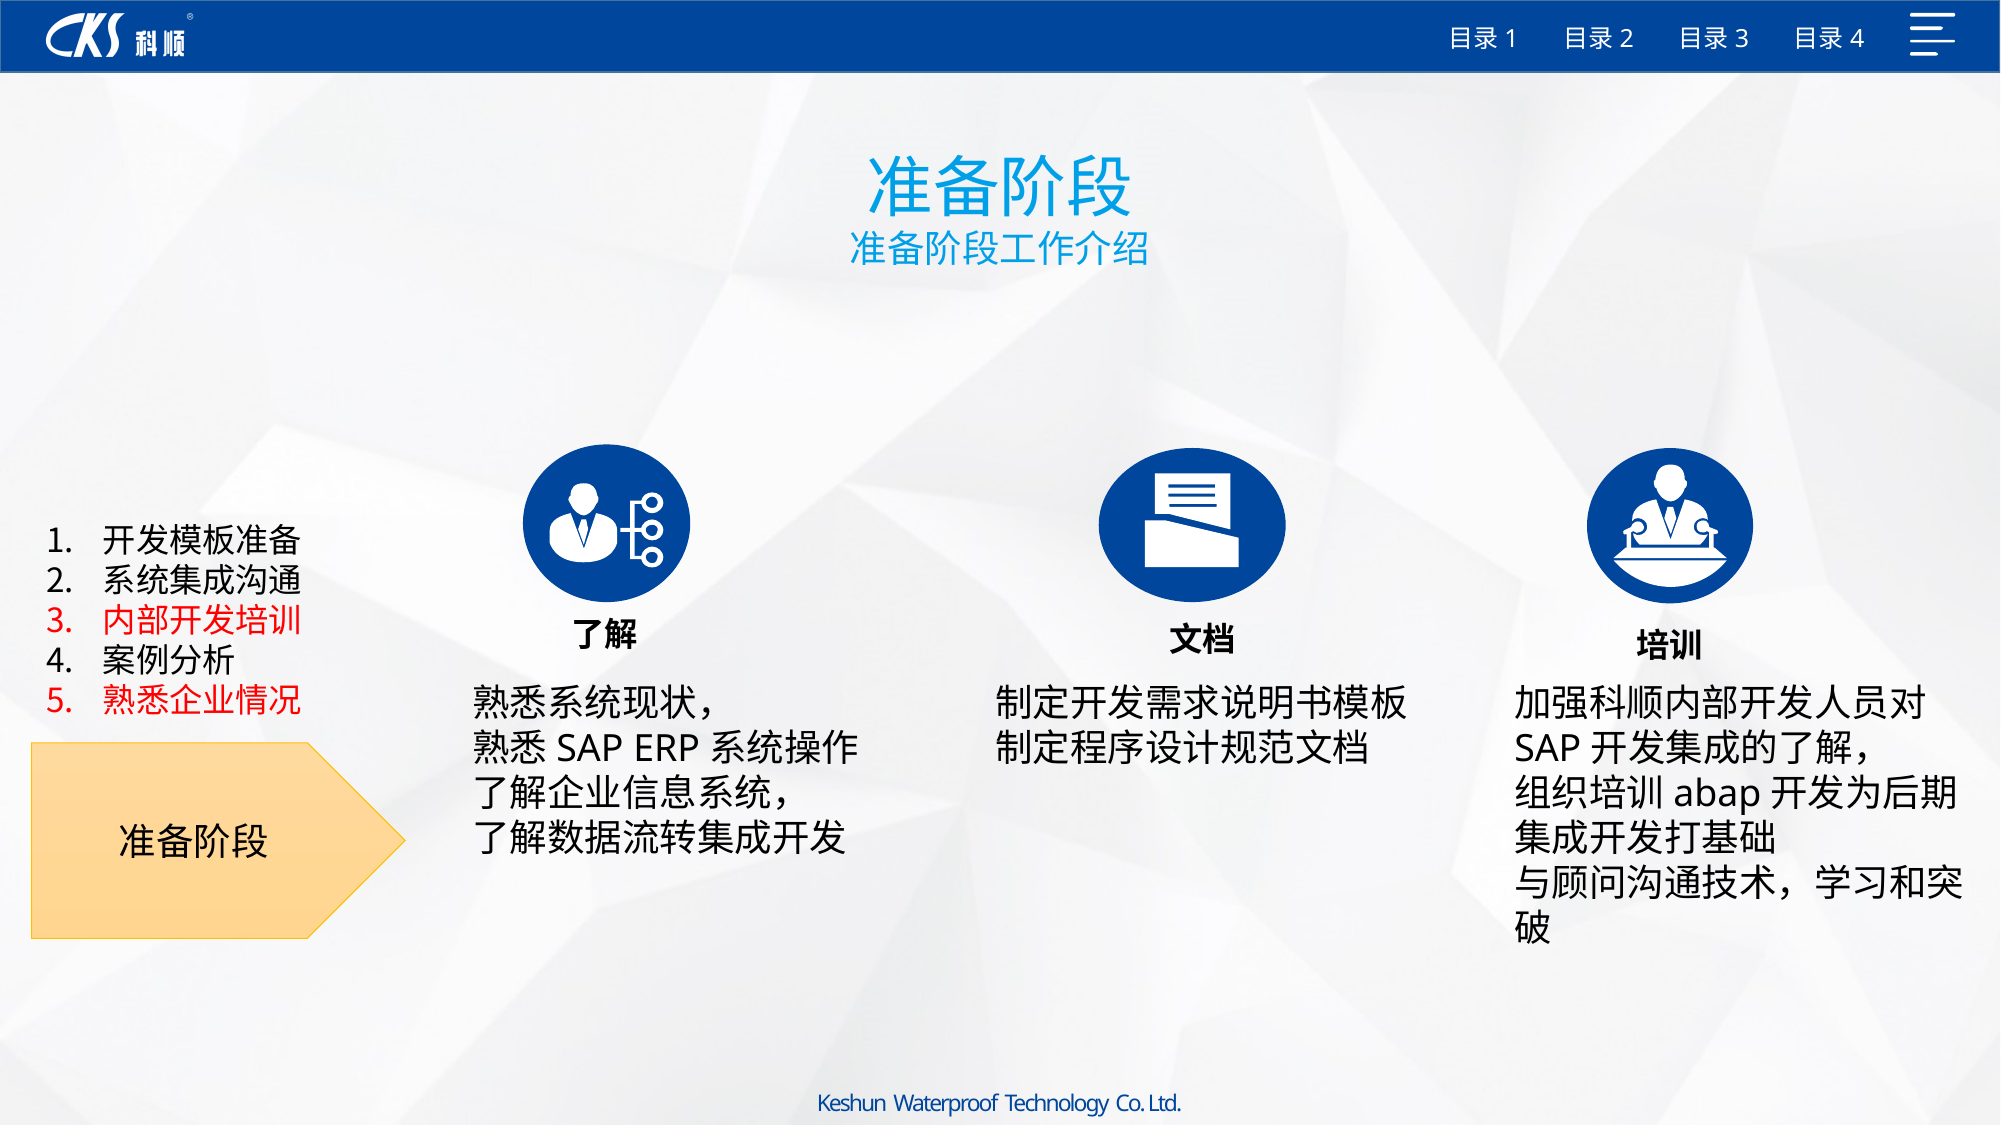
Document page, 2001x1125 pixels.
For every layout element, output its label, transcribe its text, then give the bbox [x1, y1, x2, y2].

text_box 熟悉系统现状， 熟悉SAP ERP系统操作 了解企业信息系统， 了解数据流转集成开发 [457, 671, 945, 867]
text_box 开发模板准备 系统集成沟通 内部开发培训 案例分析 熟悉企业情况 [31, 511, 360, 727]
text_box 制定开发需求说明书模板 制定程序设计规范文档 [980, 671, 1468, 777]
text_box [1098, 447, 1286, 603]
text_box 加强科顺内部开发人员对SAP开发集成的了解， 组织培训abap开发为后期集成开发打基础 与顾问沟通技术，学习和突破 [1499, 671, 1987, 957]
picture [44, 12, 194, 58]
text_box 准备阶段 [31, 742, 406, 939]
text_box 培训 [1621, 616, 1718, 671]
text_box 了解 [556, 605, 653, 661]
text_box 文档 [1155, 611, 1252, 666]
picture [0, 73, 2001, 1125]
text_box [522, 444, 691, 603]
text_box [1586, 448, 1753, 604]
text_box 准备阶段 准备阶段工作介绍 [0, 137, 2000, 277]
